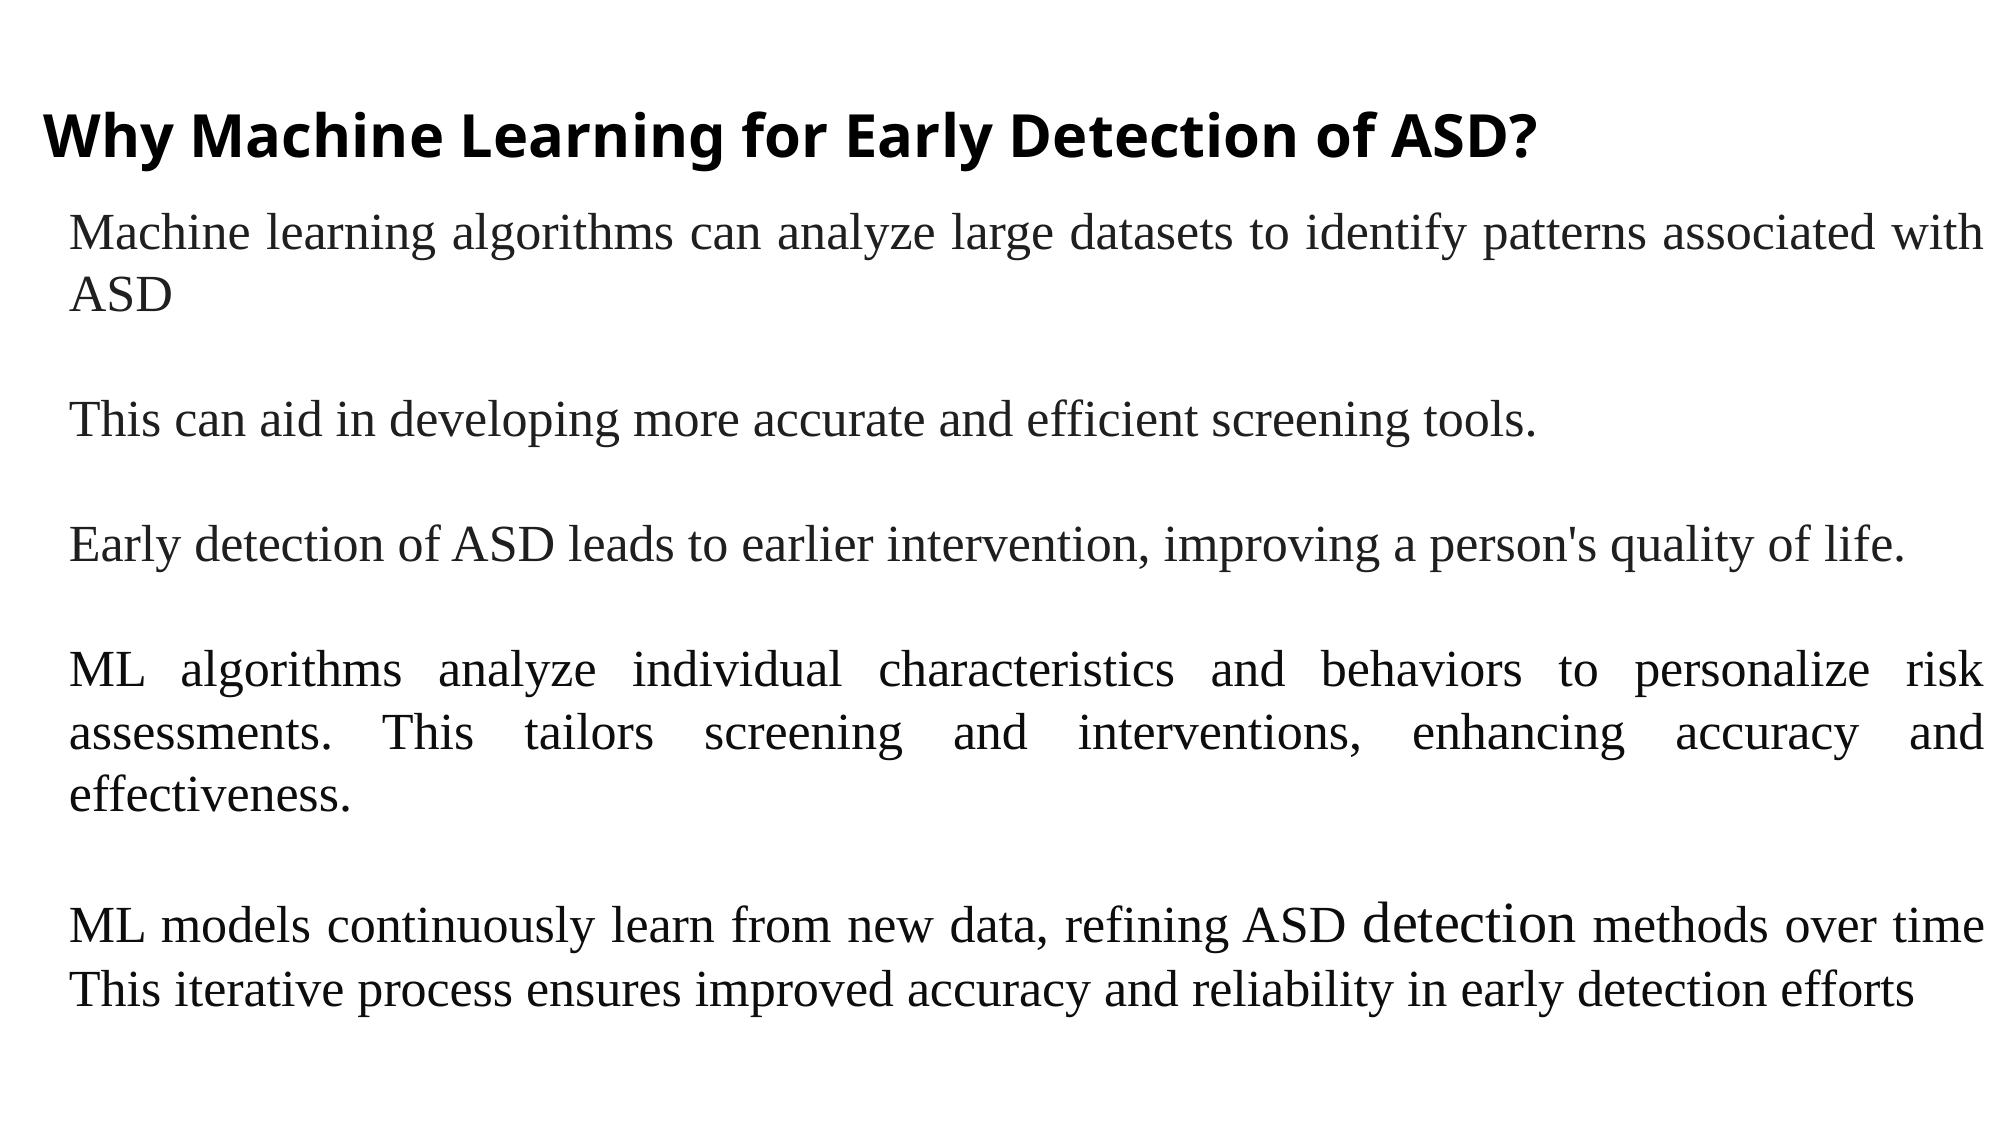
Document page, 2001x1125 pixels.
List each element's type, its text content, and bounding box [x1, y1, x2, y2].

text_box Machine learning algorithms can analyze large datasets to identify patterns associated with ASD This can aid in developing more accurate and efficient screening tools. Early detection of ASD leads to earlier intervention, improving a person's quality of life. ML algorithms analyze individual characteristics and behaviors to personalize risk assessments. This tailors screening and interventions, enhancing accuracy and effectiveness. ML models continuously learn from new data, refining ASD detection methods over time This iterative process ensures improved accuracy and reliability in early detection efforts [54, 189, 2000, 1087]
title Why Machine Learning for Early Detection of ASD? [28, 97, 1754, 315]
